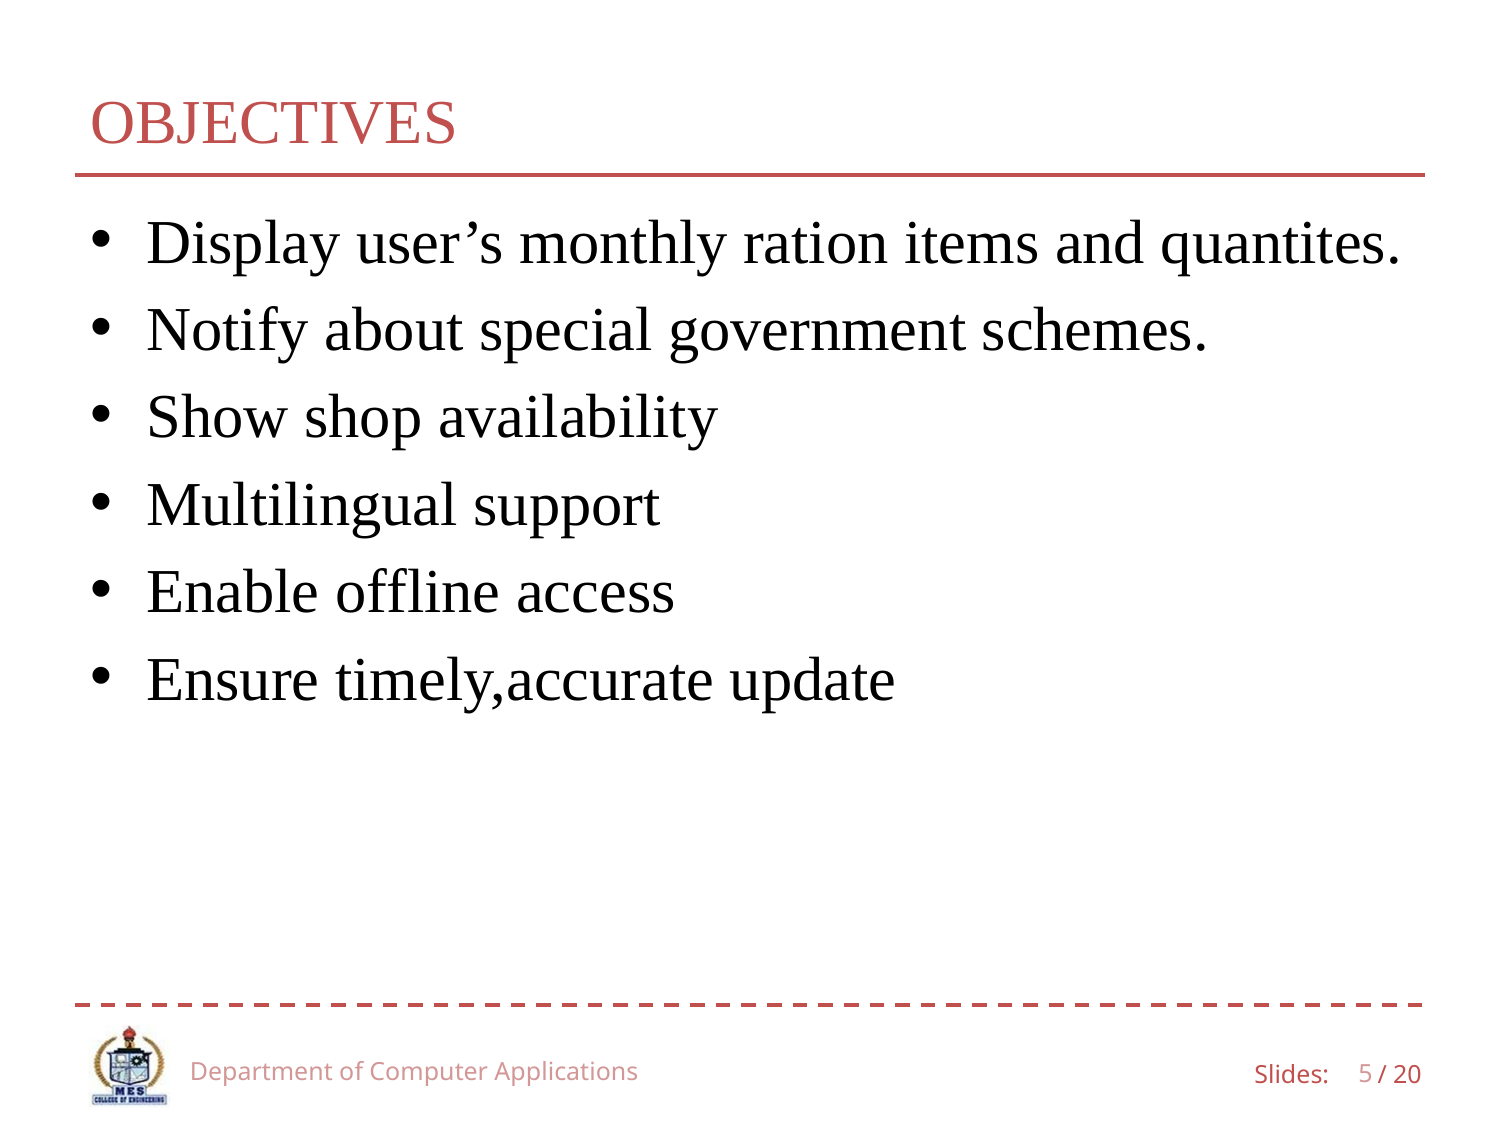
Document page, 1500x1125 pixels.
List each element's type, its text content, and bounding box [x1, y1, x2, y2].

picture [87, 1023, 171, 1109]
list Display user’s monthly ration items and quantites. Notify about special government schemes. Show shop availability Multilingual support Enable offline access Ensure timely,accurate update [75, 193, 1425, 1005]
footer Department of Computer Applications [174, 1042, 675, 1103]
title OBJECTIVES [73, 48, 1427, 189]
slide_number 5 [1325, 1044, 1388, 1105]
